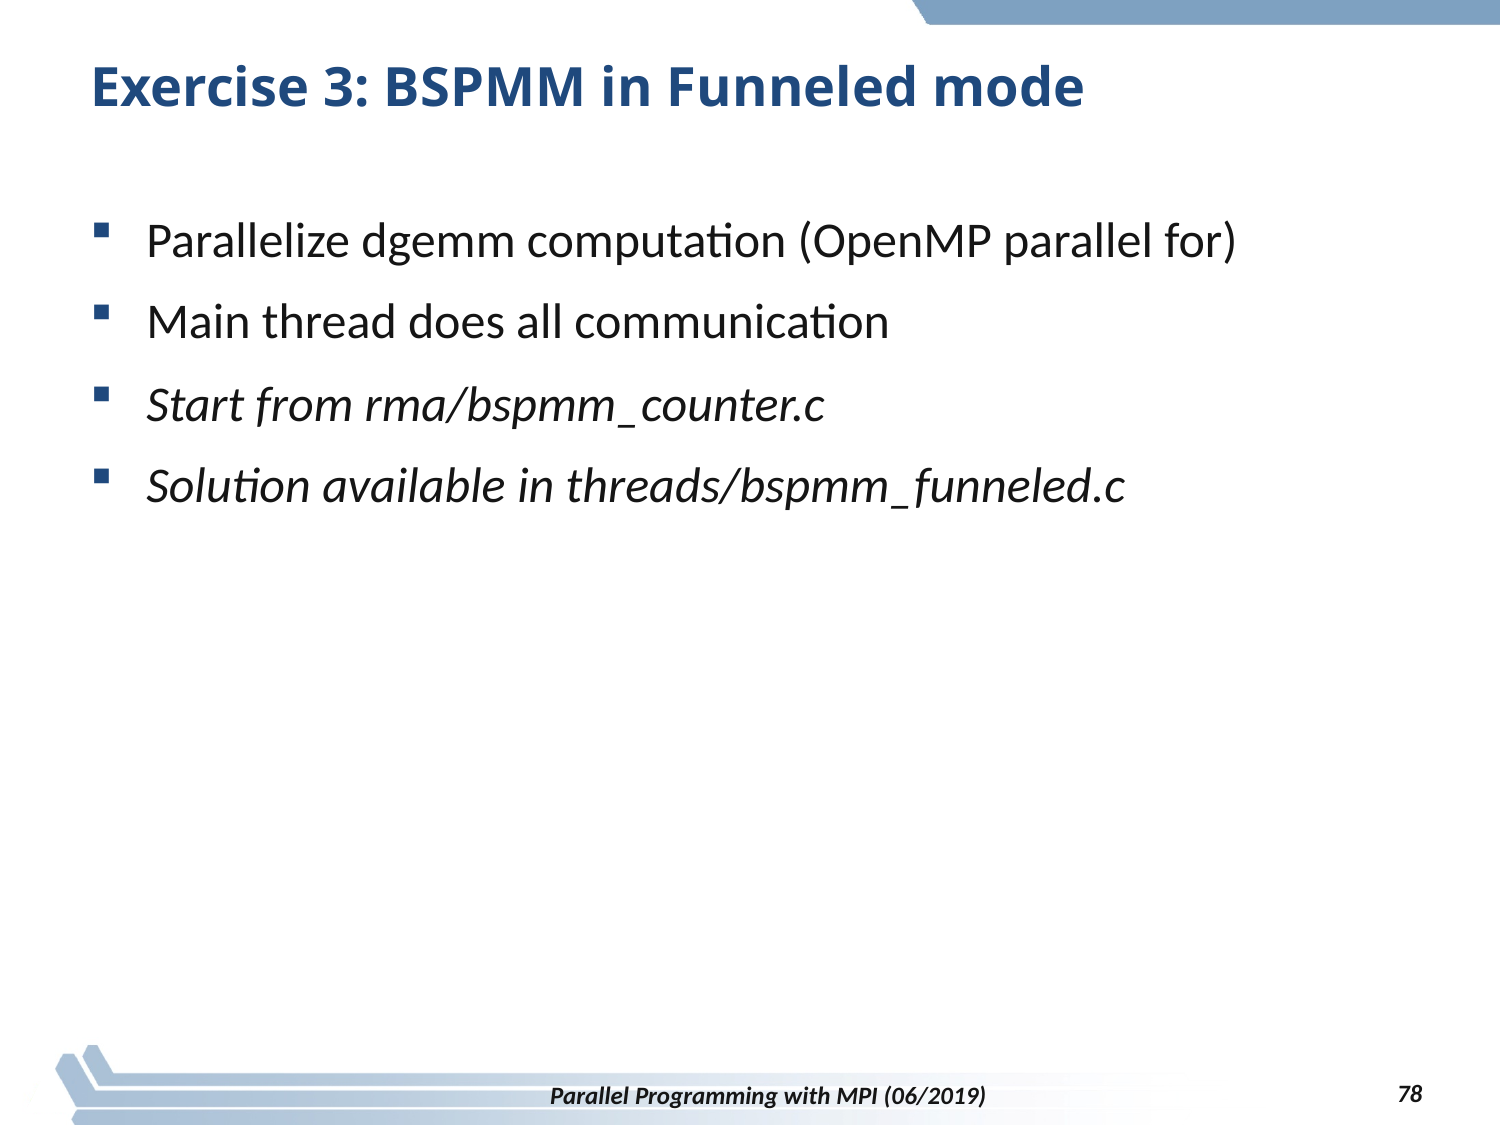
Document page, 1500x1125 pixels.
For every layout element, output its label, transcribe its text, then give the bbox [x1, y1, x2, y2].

picture [0, 1037, 1500, 1125]
title Exercise 3: BSPMM in Funneled mode [74, 44, 1426, 176]
footer Parallel Programming with MPI (06/2019) [324, 1074, 1213, 1116]
list Parallelize dgemm computation (OpenMP parallel for) Main thread does all communication Start from rma/bspmm_counter.c Solution available in threads/bspmm_funneled.c [74, 187, 1426, 451]
picture [0, 0, 1500, 26]
slide_number 78 [1275, 1072, 1438, 1113]
